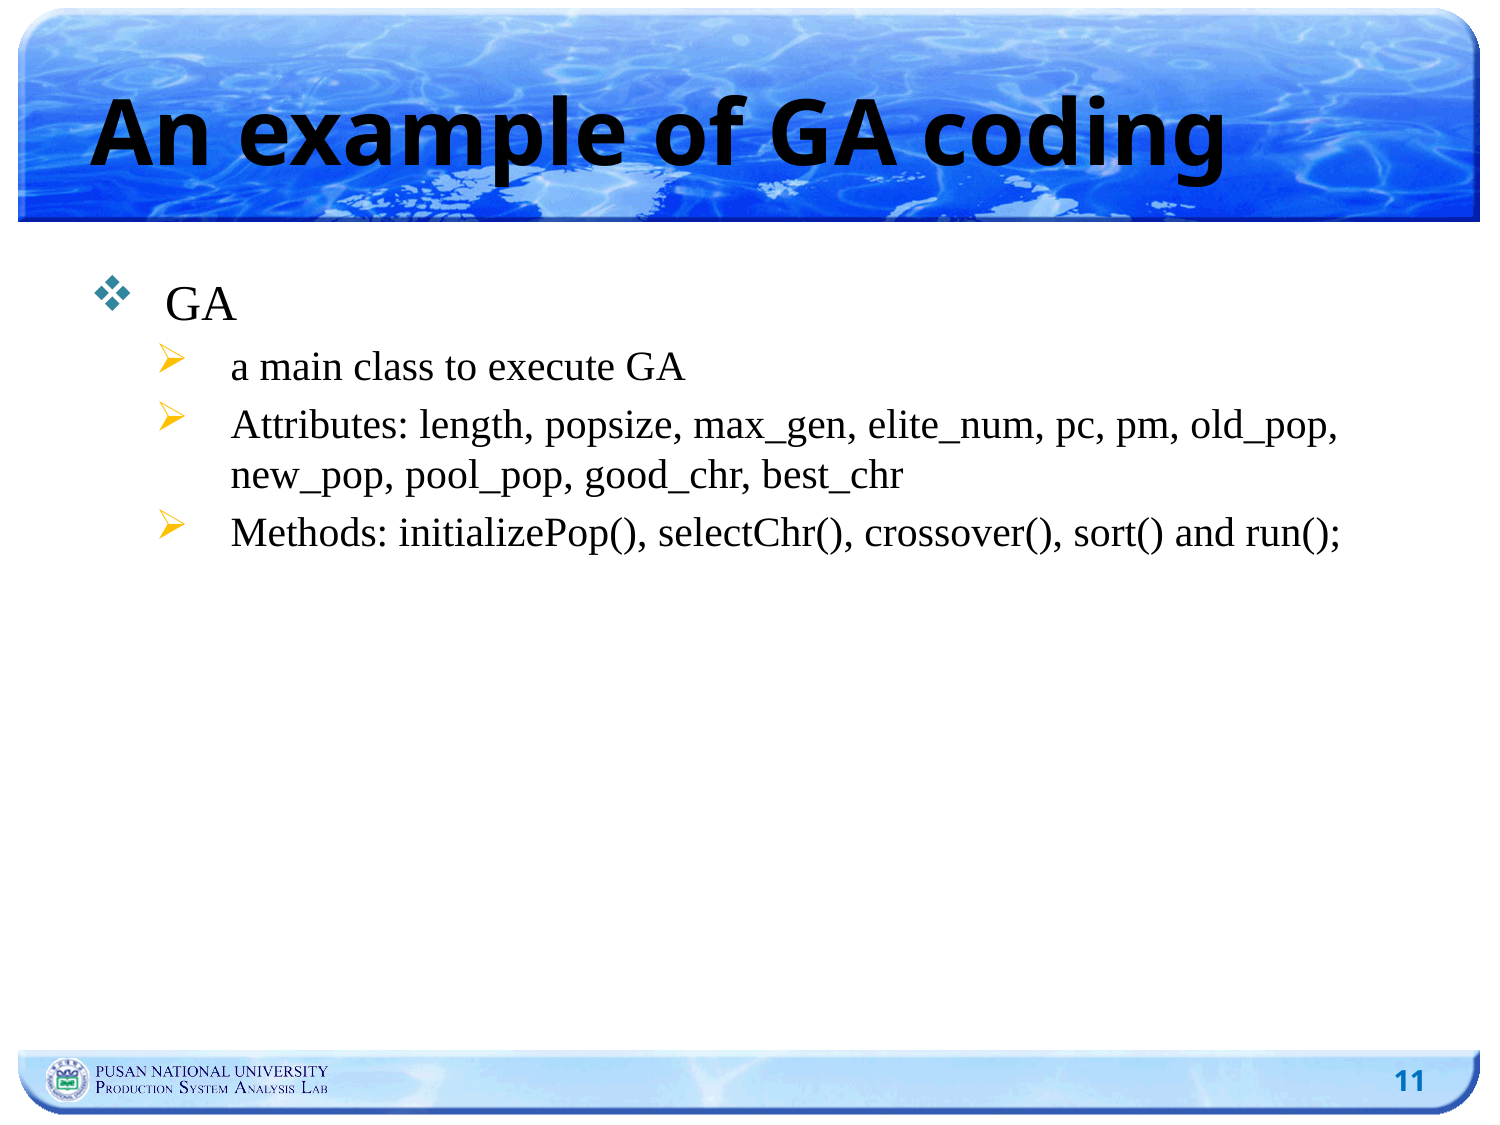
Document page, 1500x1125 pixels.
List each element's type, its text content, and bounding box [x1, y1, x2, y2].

picture [0, 0, 1500, 222]
list GA a main class to execute GA Attributes: length, popsize, max_gen, elite_num, pc, pm, old_pop, new_pop, pool_pop, good_chr, best_chr Methods: initializePop(), selectChr(), crossover(), sort() and run(); [75, 262, 1425, 1005]
title An example of GA coding [75, 35, 1425, 223]
picture [0, 1050, 1500, 1125]
slide_number 11 [1091, 1054, 1442, 1115]
